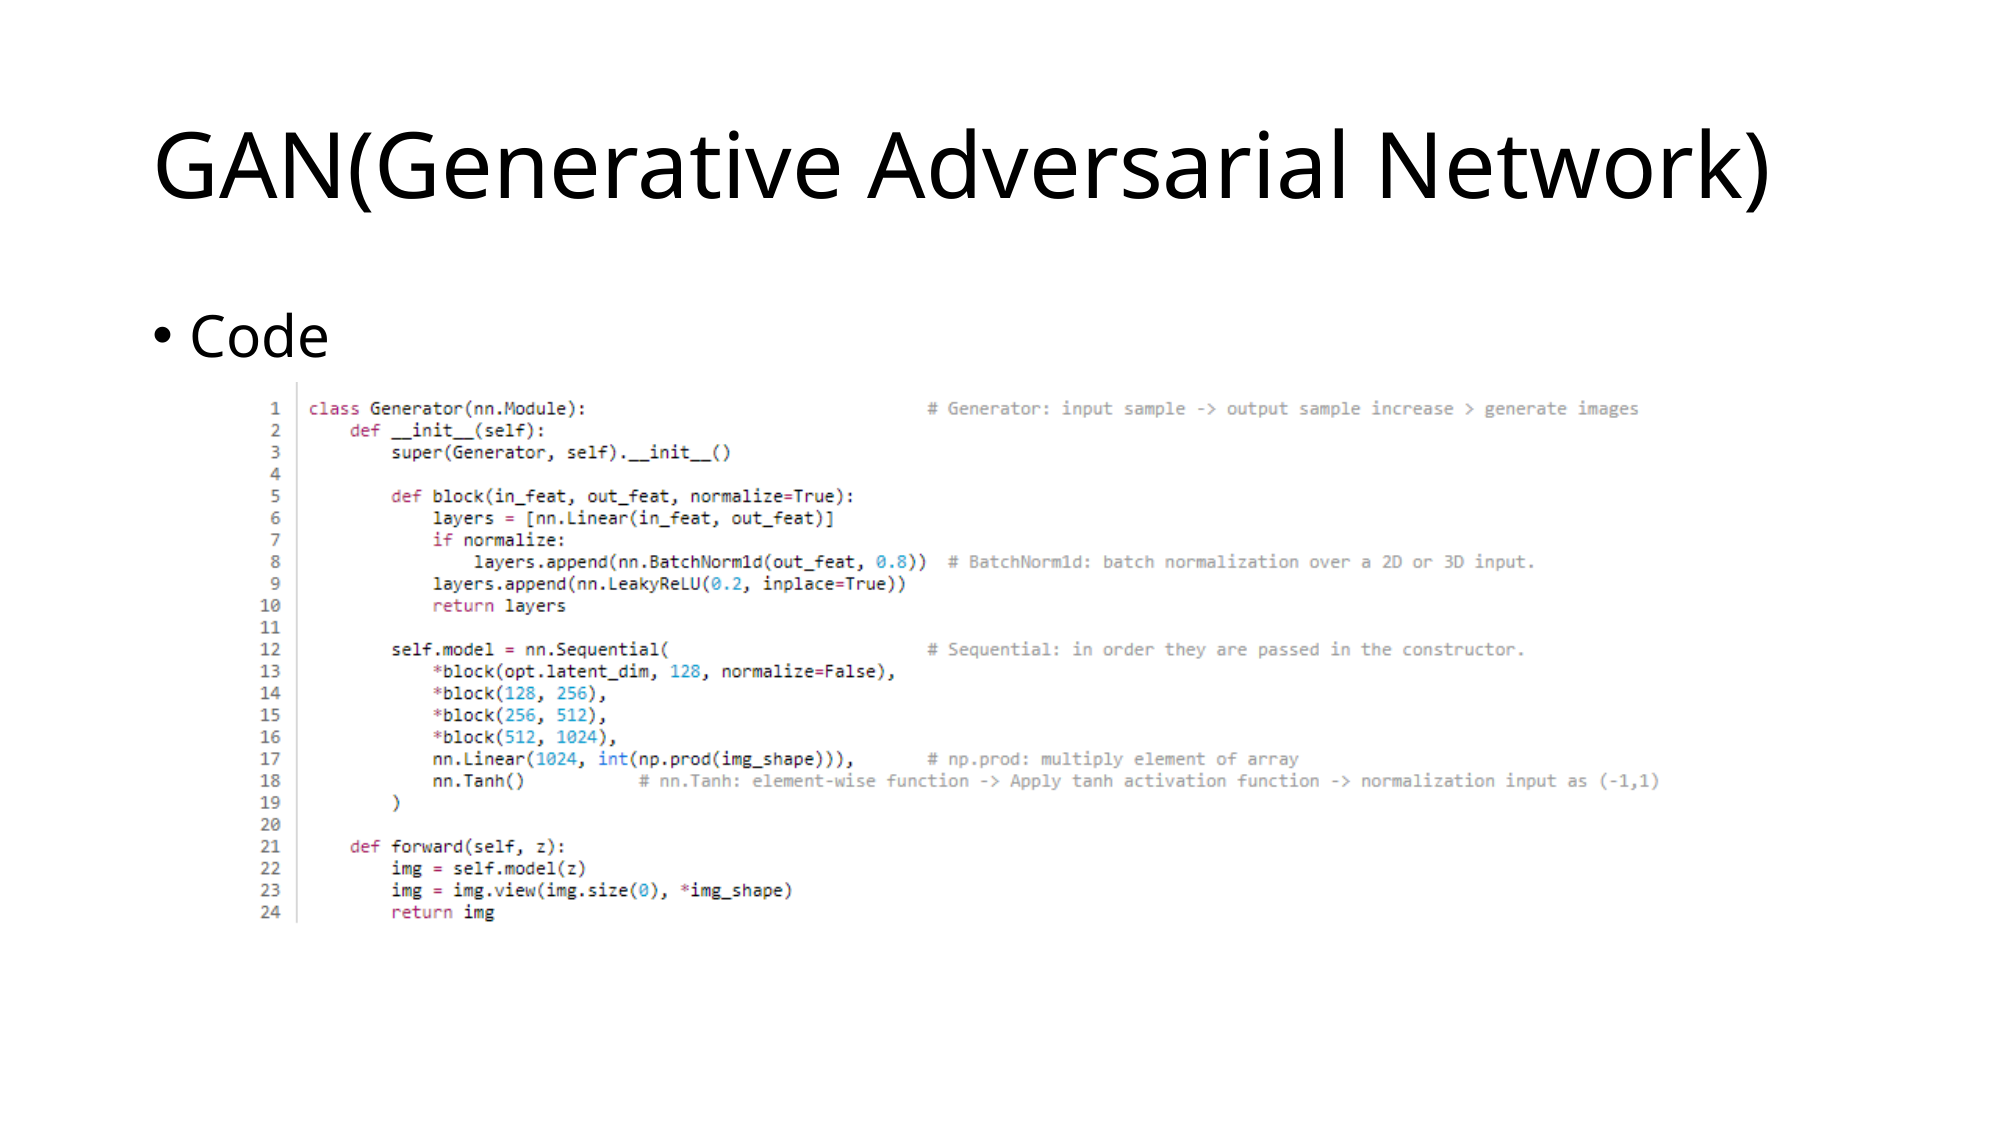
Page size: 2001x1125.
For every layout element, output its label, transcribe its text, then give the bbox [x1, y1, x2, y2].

list Code [137, 299, 1863, 1014]
picture [251, 382, 1749, 931]
title GAN(Generative Adversarial Network) [137, 59, 1863, 278]
